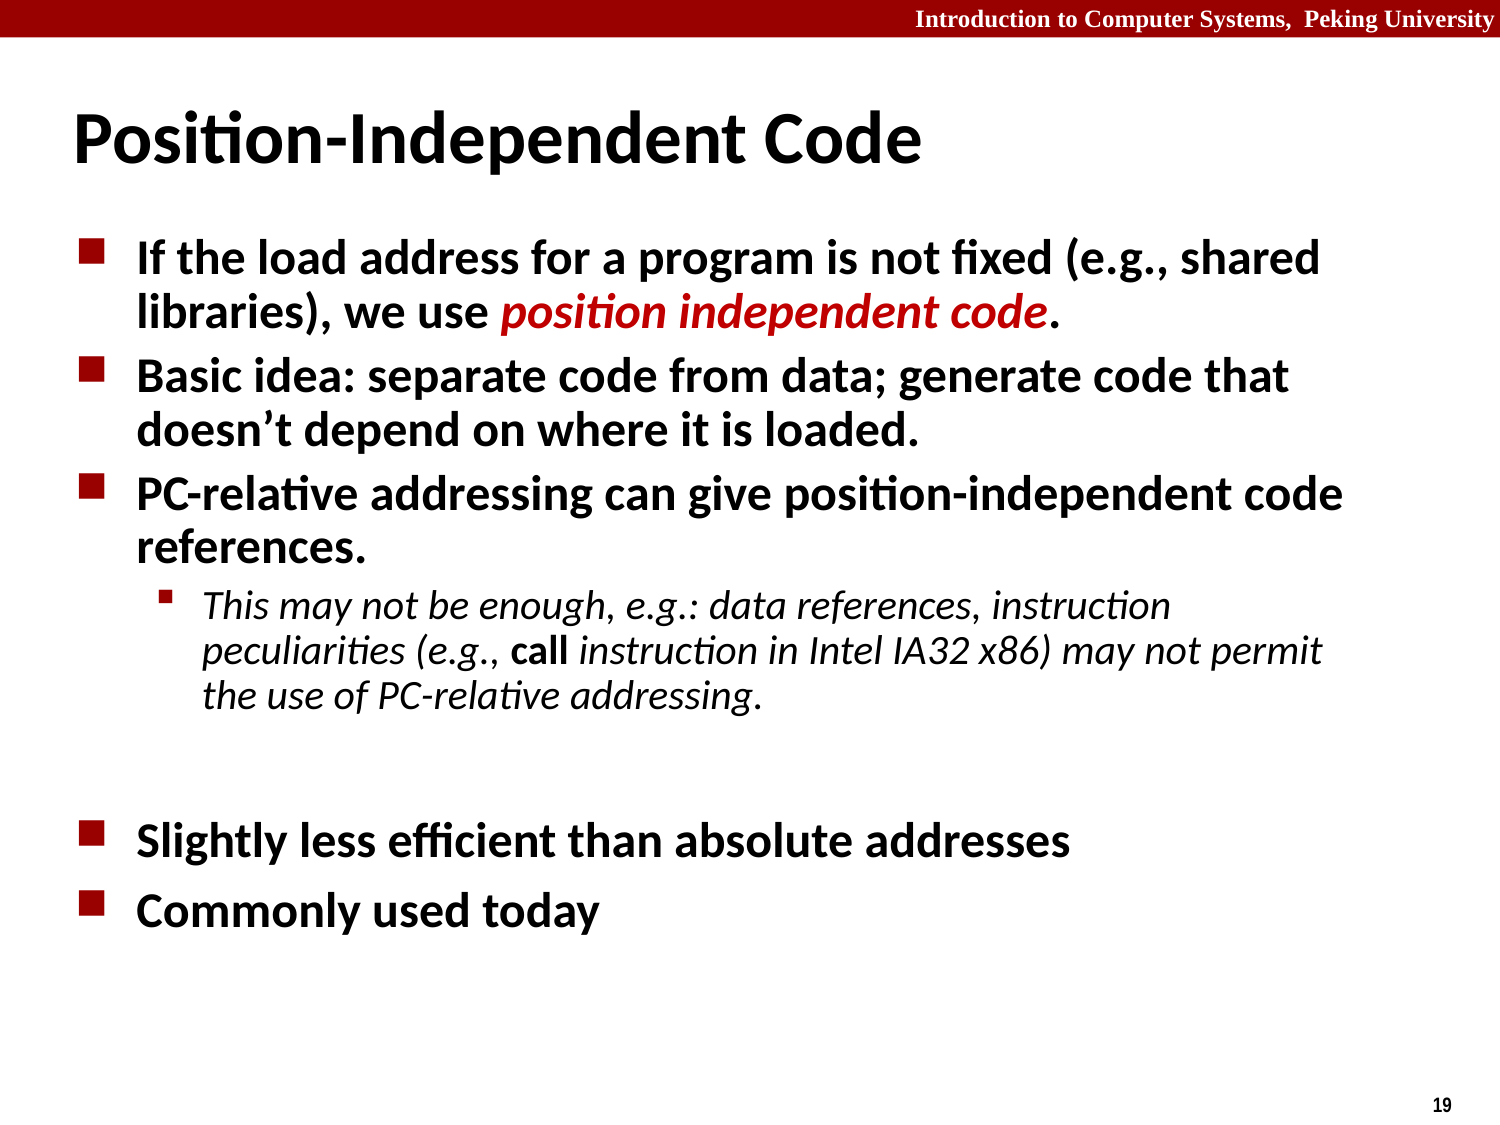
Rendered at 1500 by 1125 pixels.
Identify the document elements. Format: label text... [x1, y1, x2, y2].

title Position-Independent Code [58, 71, 1305, 197]
list If the load address for a program is not fixed (e.g., shared libraries), we use position independent code. Basic idea: separate code from data; generate code that doesn’t depend on where it is loaded. PC-relative addressing can give position-independent code references. This may not be enough, e.g.: data references, instruction peculiarities (e.g., call instruction in Intel IA32 x86) may not permit the use of PC-relative addressing. Slightly less efficient than absolute addresses Commonly used today [64, 223, 1361, 1040]
